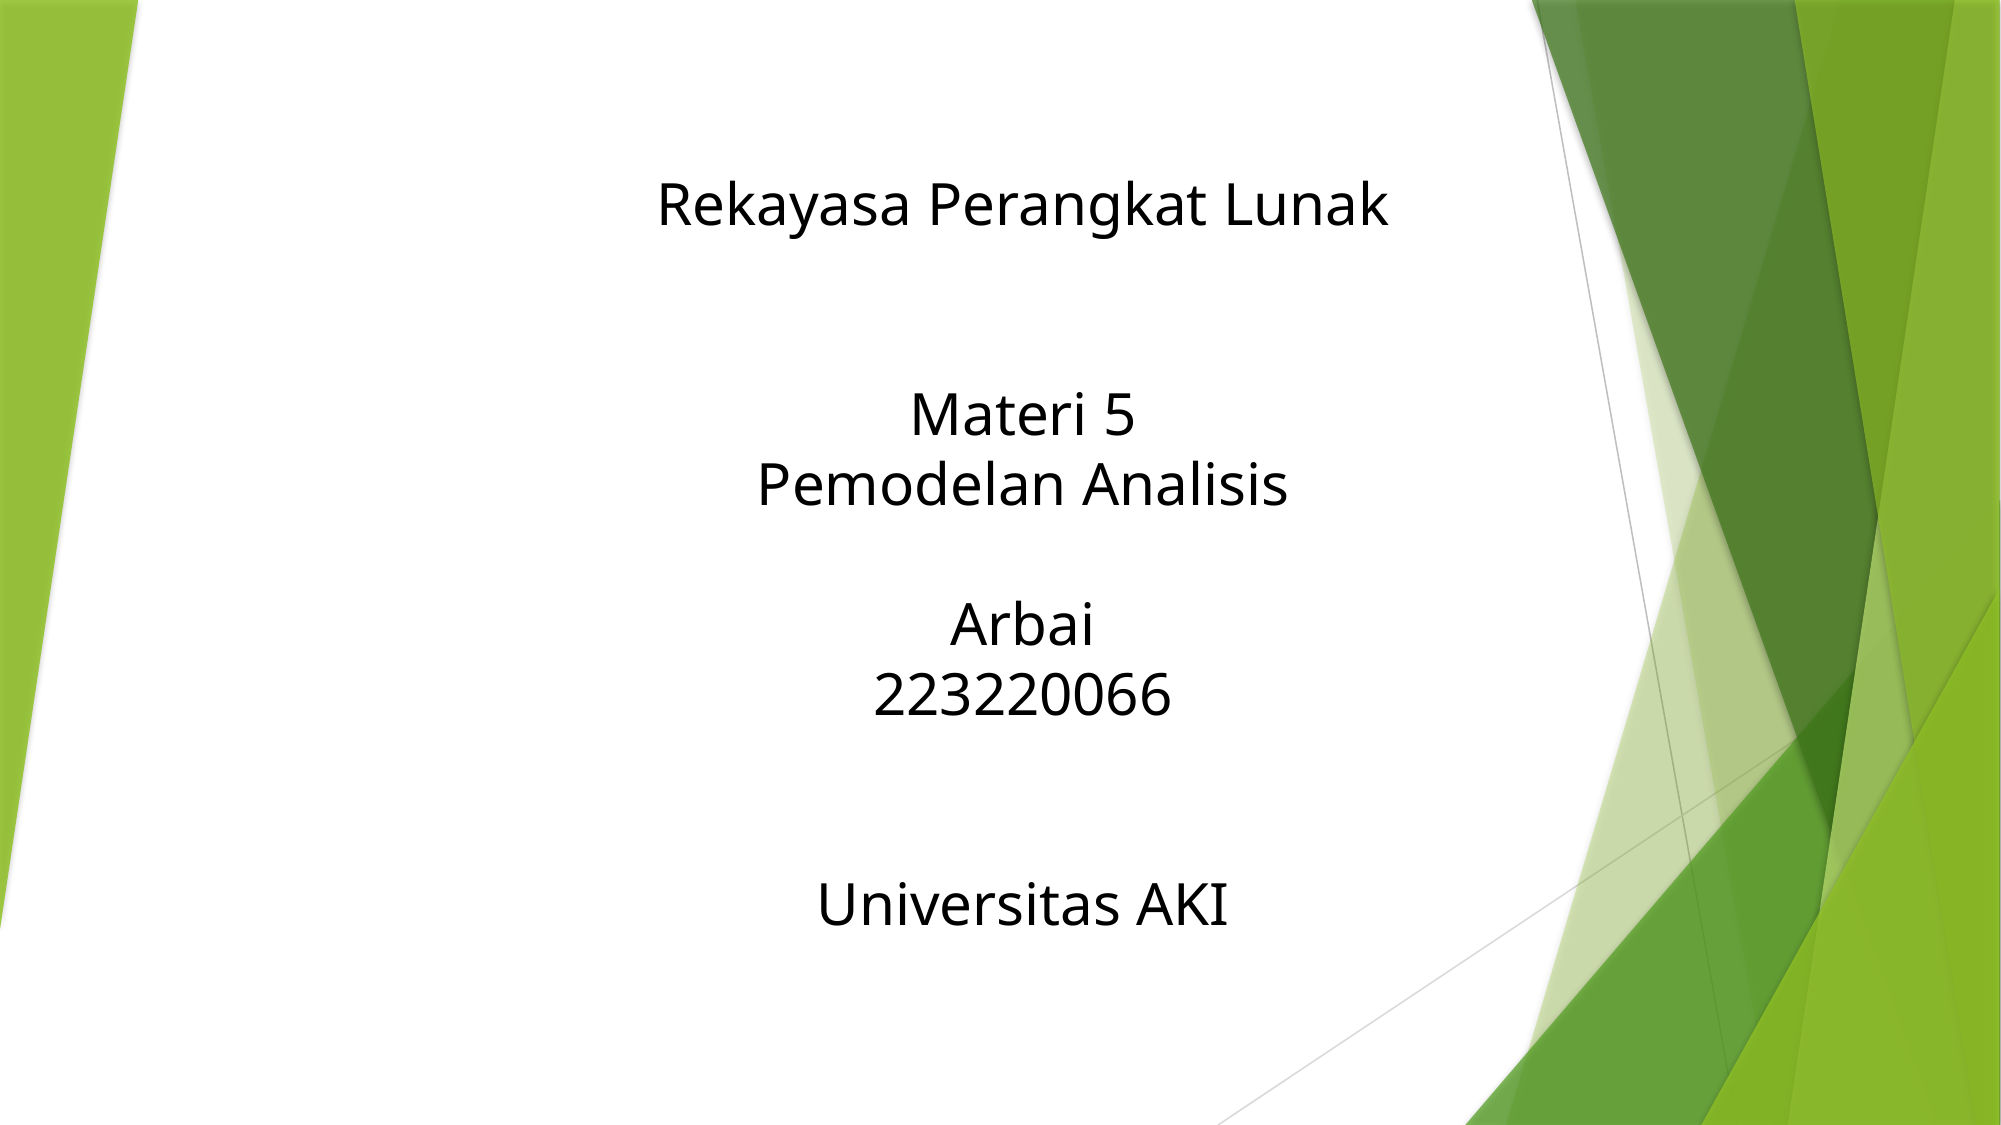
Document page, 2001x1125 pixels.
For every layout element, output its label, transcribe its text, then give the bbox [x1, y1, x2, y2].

text_box Rekayasa Perangkat Lunak Materi 5 Pemodelan Analisis Arbai 223220066 Universitas AKI [333, 159, 1712, 945]
